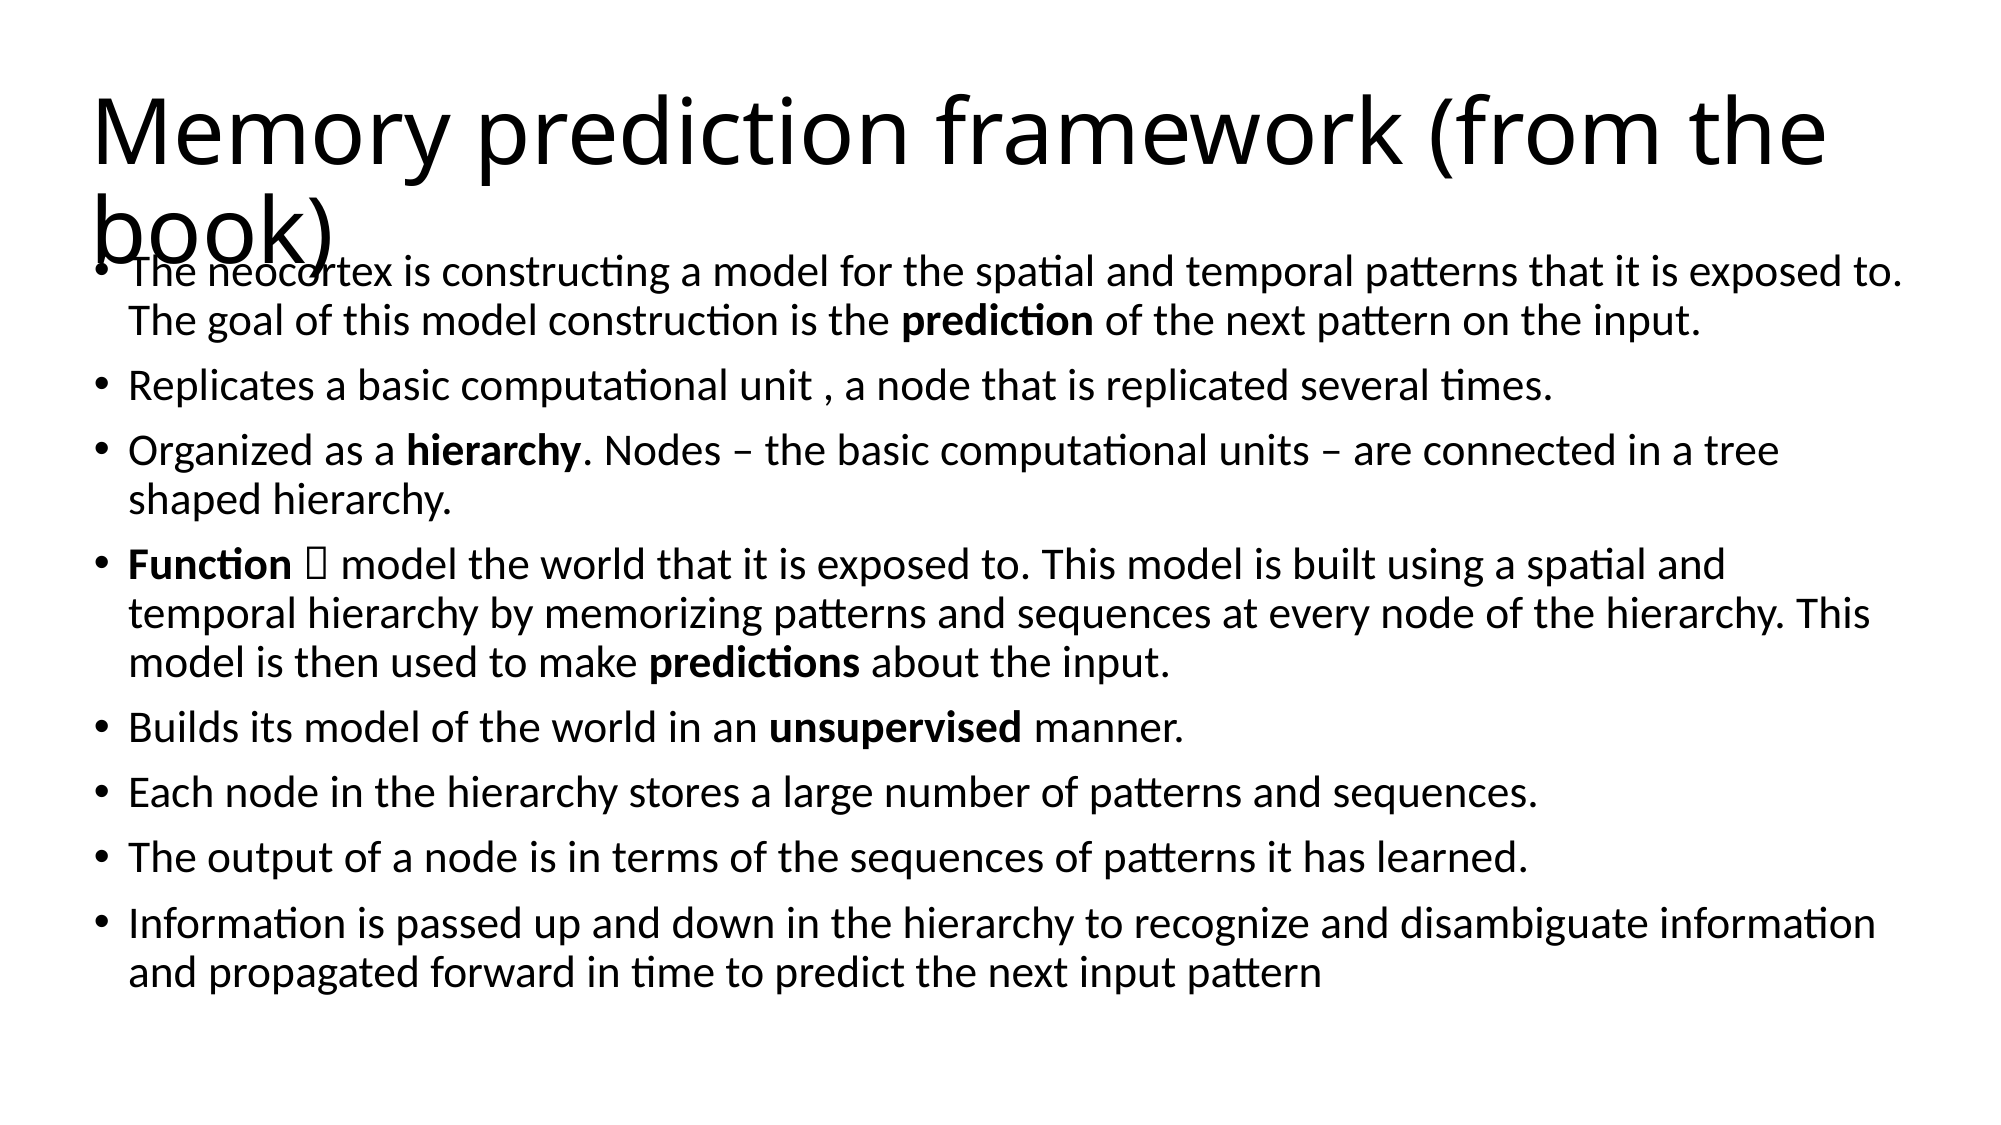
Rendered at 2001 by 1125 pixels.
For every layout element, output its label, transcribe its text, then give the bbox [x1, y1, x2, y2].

title Memory prediction framework (from the book) [78, 79, 1980, 258]
list The neocortex is constructing a model for the spatial and temporal patterns that it is exposed to. The goal of this model construction is the prediction of the next pattern on the input. Replicates a basic computational unit , a node that is replicated several times. Organized as a hierarchy. Nodes – the basic computational units – are connected in a tree shaped hierarchy. Function  model the world that it is exposed to. This model is built using a spatial and temporal hierarchy by memorizing patterns and sequences at every node of the hierarchy. This model is then used to make predictions about the input. Builds its model of the world in an unsupervised manner. Each node in the hierarchy stores a large number of patterns and sequences. The output of a node is in terms of the sequences of patterns it has learned. Information is passed up and down in the hierarchy to recognize and disambiguate information and propagated forward in time to predict the next input pattern [78, 239, 1922, 1024]
